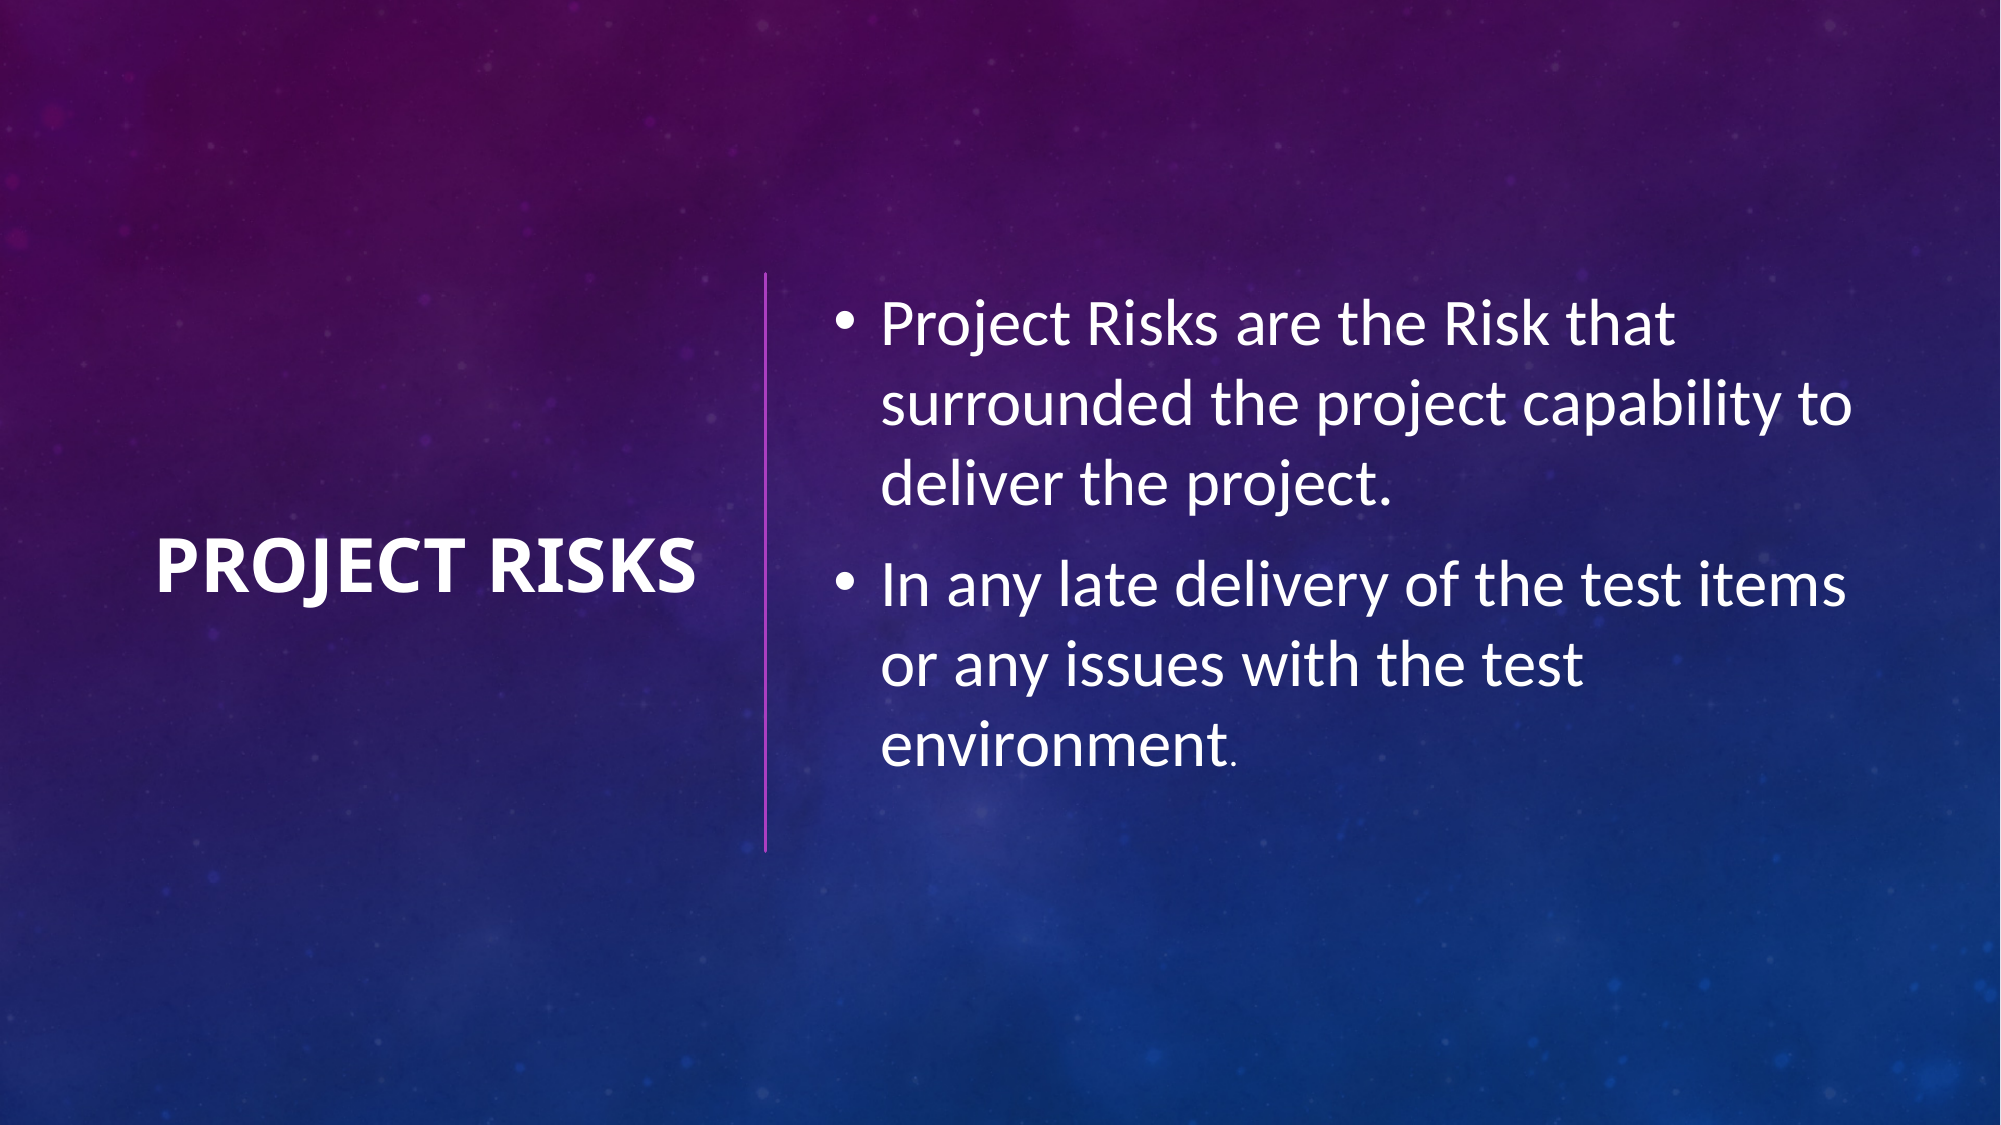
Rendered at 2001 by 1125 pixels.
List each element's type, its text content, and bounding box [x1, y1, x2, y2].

title Project Risks [112, 188, 713, 937]
text_box [0, 0, 2000, 1125]
list Project Risks are the Risk that surrounded the project capability to deliver the project. In any late delivery of the test items or any issues with the test environment. [818, 188, 1888, 937]
